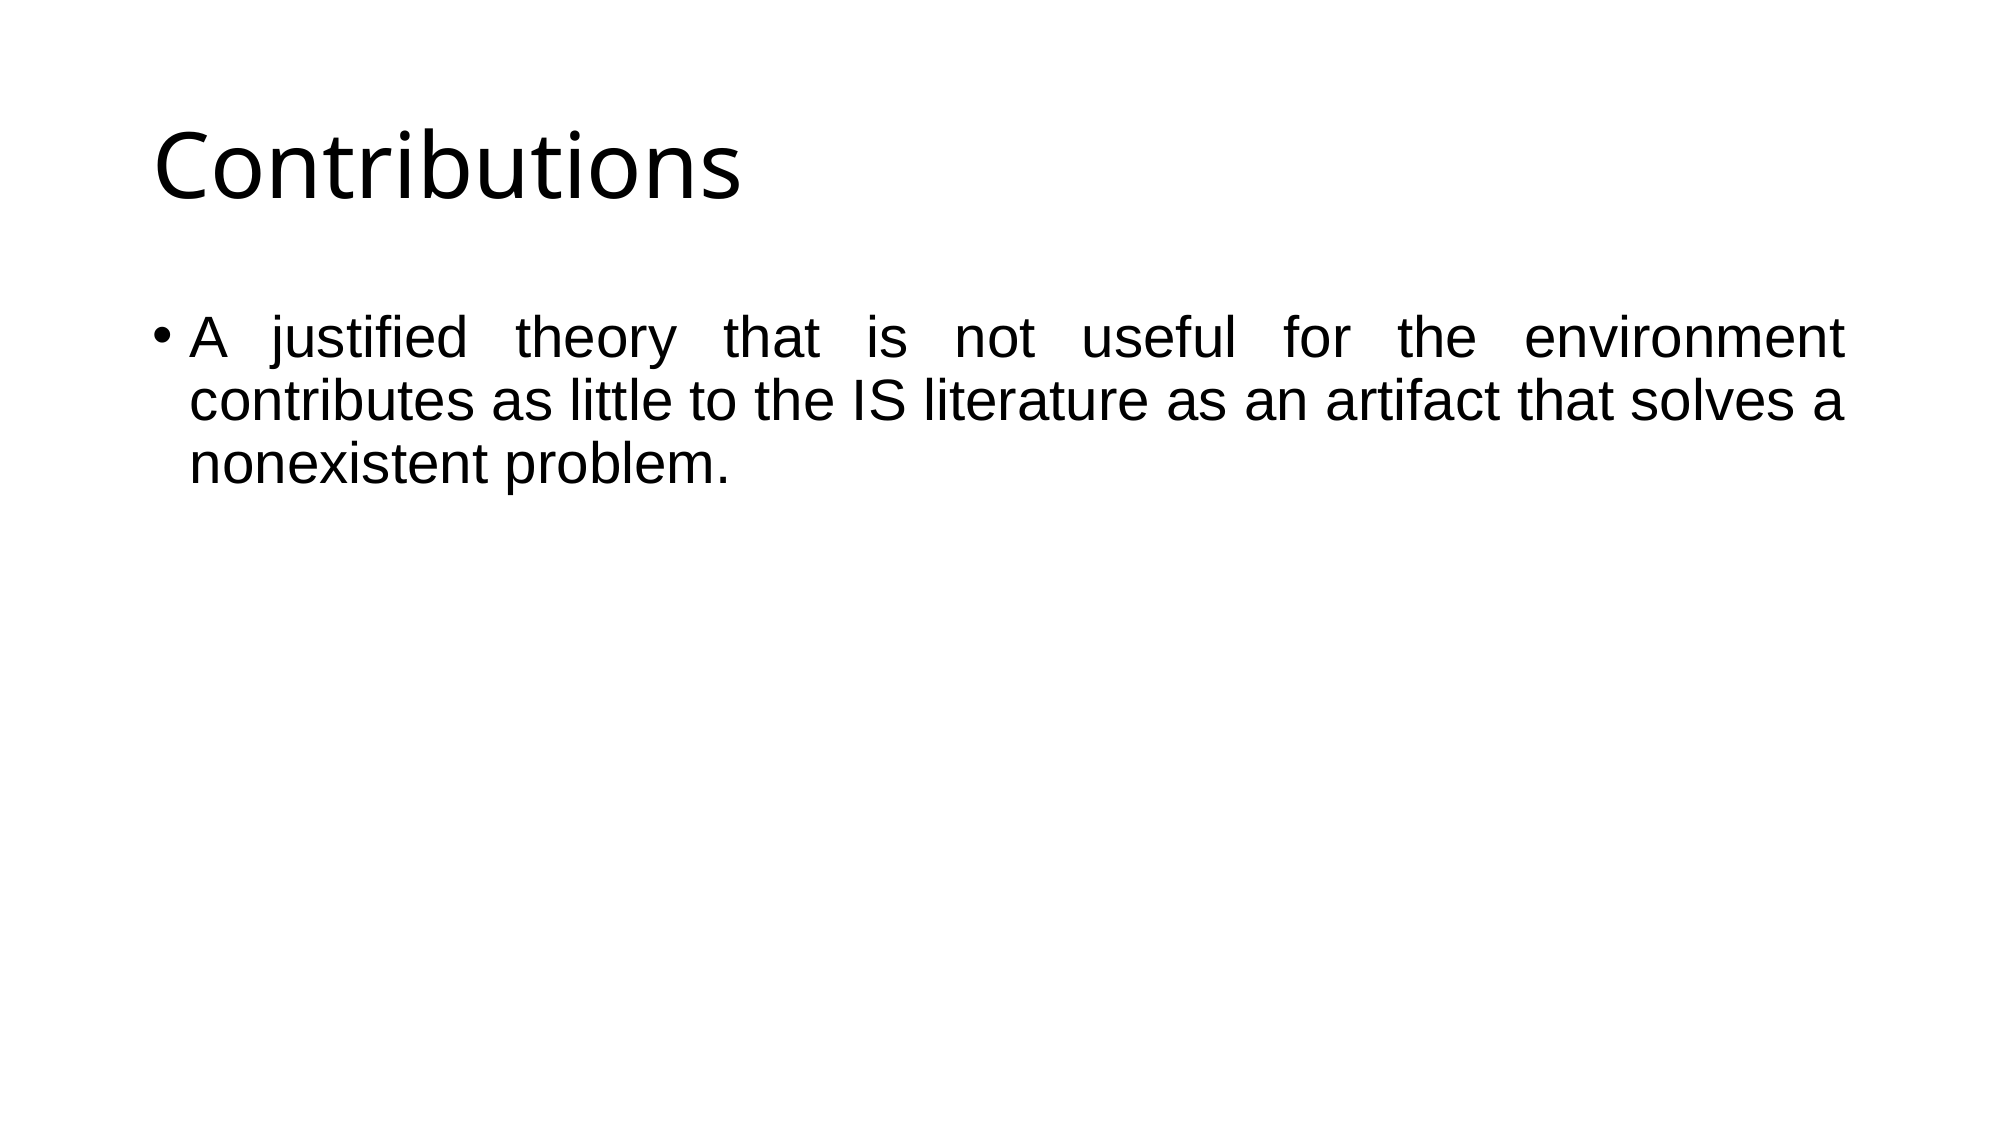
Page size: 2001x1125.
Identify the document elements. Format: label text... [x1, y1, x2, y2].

title Contributions [137, 59, 1863, 278]
list A justified theory that is not useful for the environment contributes as little to the IS literature as an artifact that solves a nonexistent problem. [137, 299, 1863, 1014]
